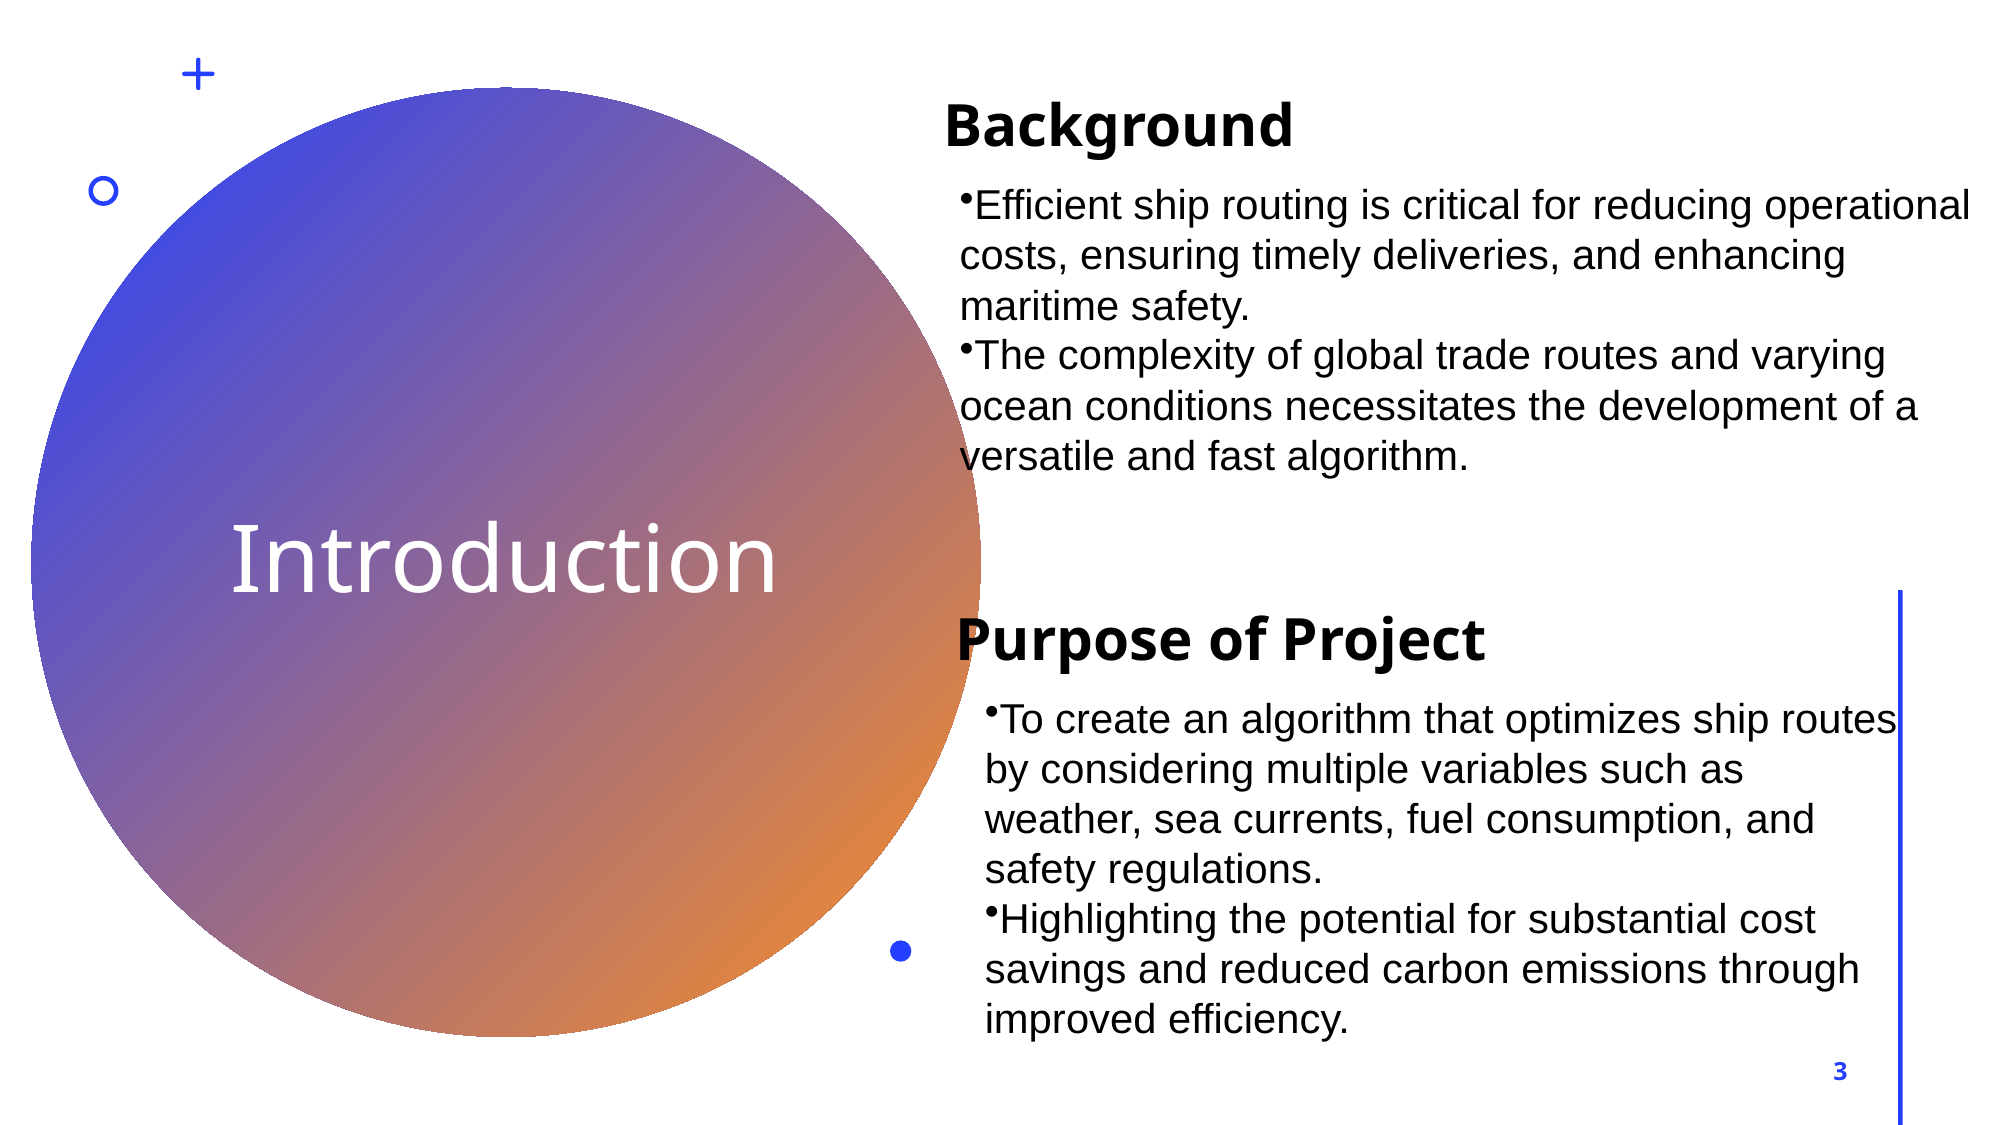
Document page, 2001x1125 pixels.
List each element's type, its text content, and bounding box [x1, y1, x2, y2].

text_box To create an algorithm that optimizes ship routes by considering multiple variables such as weather, sea currents, fuel consumption, and safety regulations. Highlighting the potential for substantial cost savings and reduced carbon emissions through improved efficiency. [969, 639, 1926, 1050]
slide_number 3 [1412, 1050, 1863, 1103]
title Introduction [142, 401, 870, 724]
text_box Background [928, 81, 1310, 166]
text_box Purpose of Project [940, 594, 1502, 680]
text_box Efficient ship routing is critical for reducing operational costs, ensuring timely deliveries, and enhancing maritime safety. The complexity of global trade routes and varying ocean conditions necessitates the development of a versatile and fast algorithm. [944, 125, 2000, 486]
